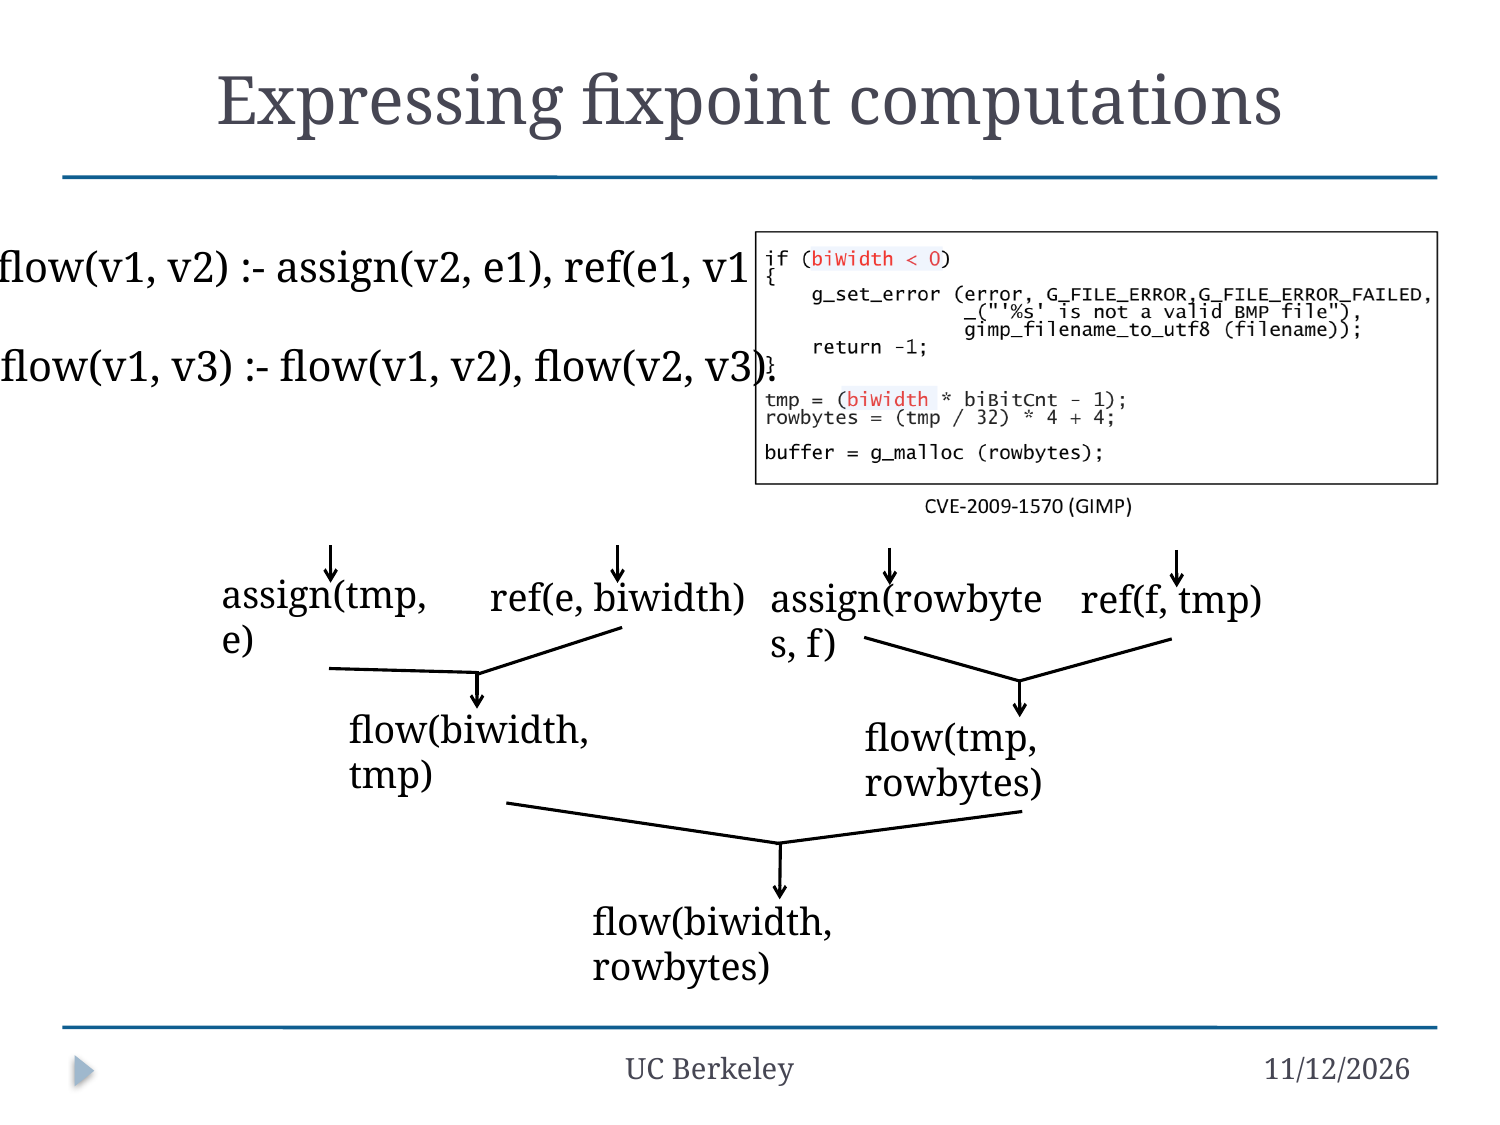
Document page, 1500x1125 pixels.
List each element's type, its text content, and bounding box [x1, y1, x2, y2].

footer UC Berkeley [234, 1042, 1050, 1103]
picture [749, 162, 1446, 581]
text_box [328, 624, 477, 673]
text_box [506, 758, 1023, 952]
text_box flow(biwidth, tmp) [333, 698, 679, 803]
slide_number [1050, 1042, 1426, 1103]
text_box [476, 627, 623, 675]
text_box ref(f, tmp) [1052, 593, 1292, 629]
title Expressing fixpoint computations [75, 24, 1425, 171]
text_box flow(tmp, rowbytes) [849, 706, 1195, 812]
text_box assign(rowbytes, f) [755, 593, 1075, 673]
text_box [1019, 638, 1172, 682]
text_box assign(tmp, e) [206, 563, 452, 669]
text_box flow(v1, v2) :- assign(v2, e1), ref(e1, v1). [0, 233, 743, 298]
text_box flow(v1, v3) :- flow(v1, v2), flow(v2, v3). [0, 332, 743, 398]
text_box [863, 637, 1020, 682]
text_box ref(e, biwidth) [468, 566, 755, 627]
